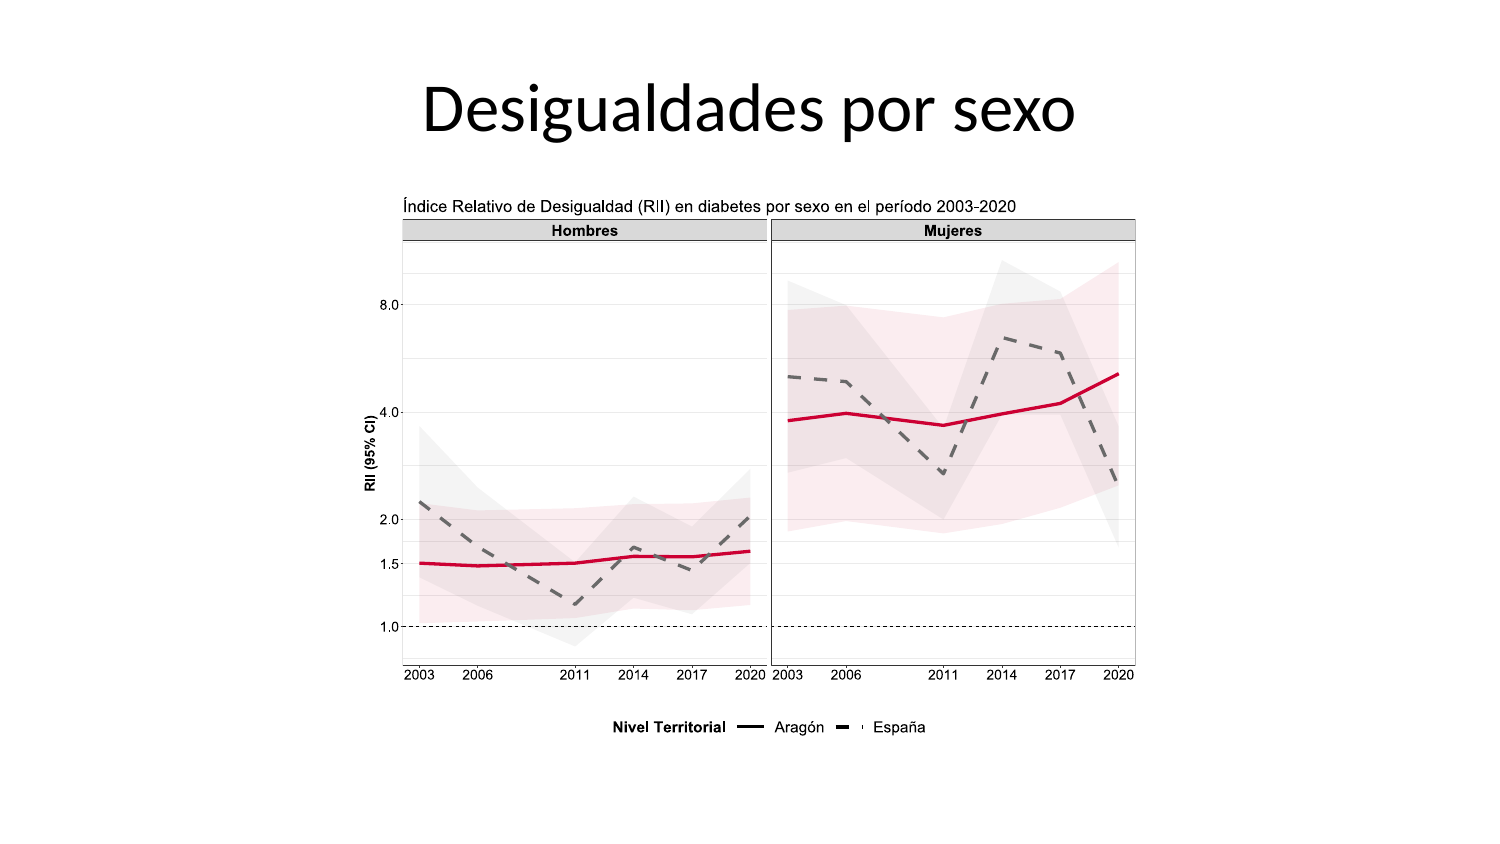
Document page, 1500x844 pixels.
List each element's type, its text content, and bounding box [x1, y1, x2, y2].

title Desigualdades por sexo [75, 33, 1425, 175]
picture [360, 195, 1140, 753]
